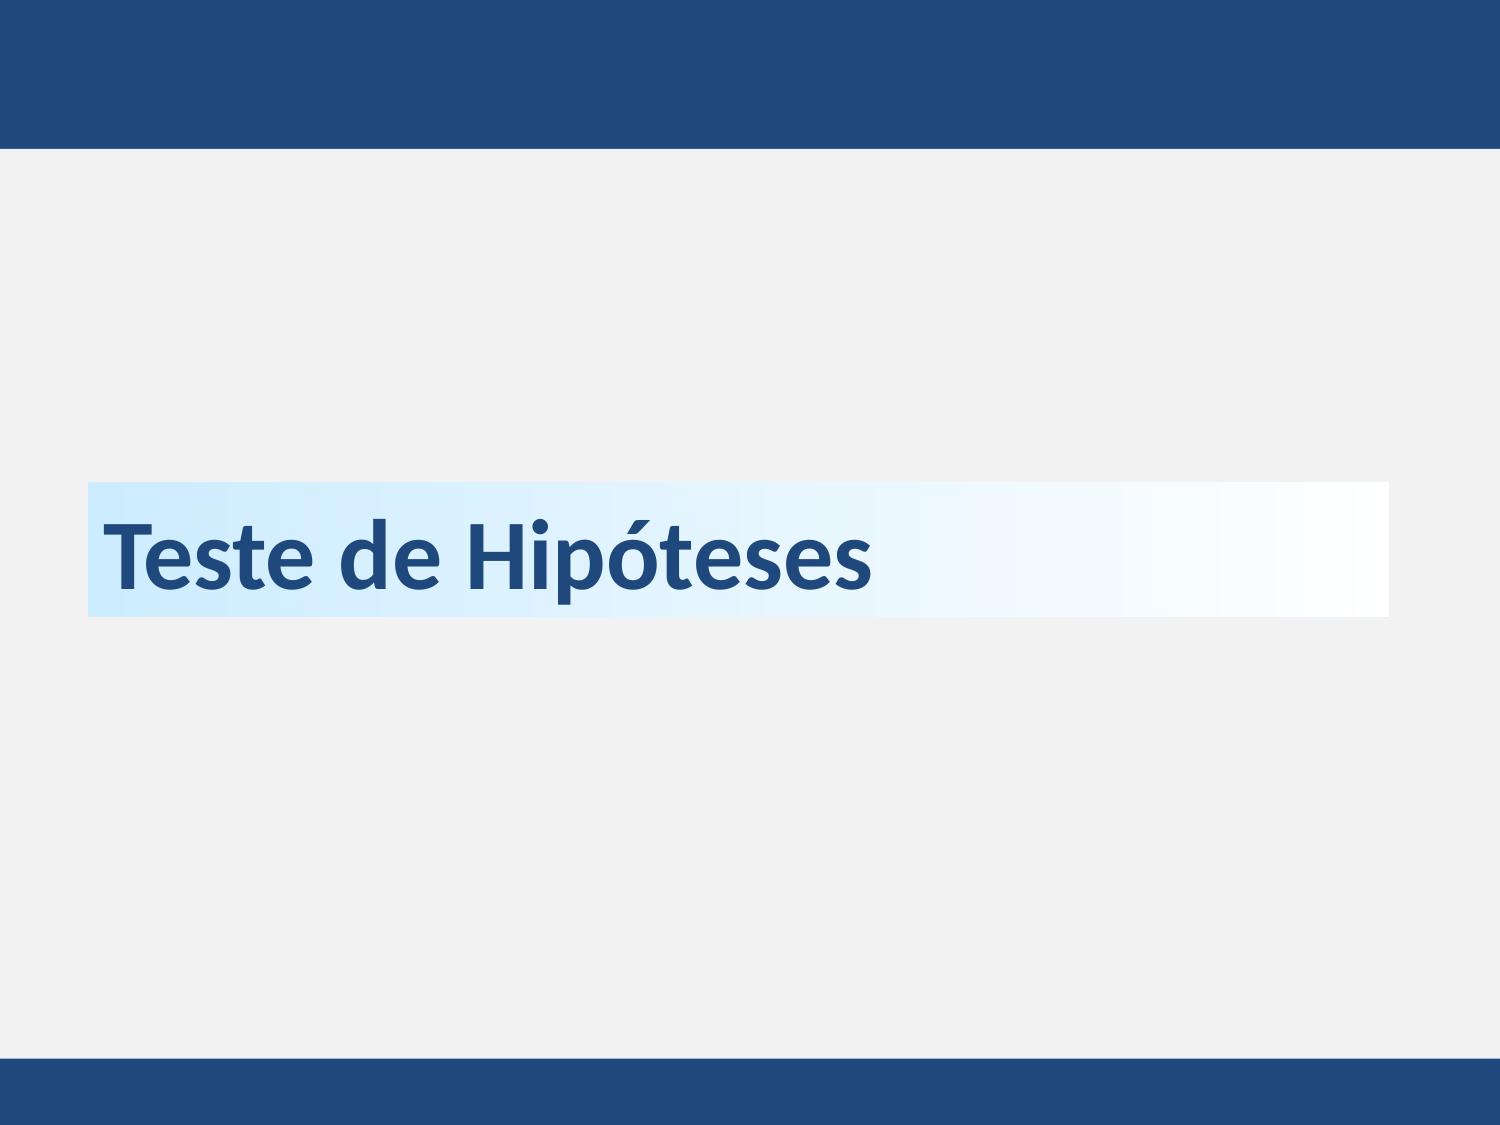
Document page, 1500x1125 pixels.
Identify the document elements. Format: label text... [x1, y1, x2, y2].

text_box Teste de Hipóteses [88, 482, 1389, 617]
